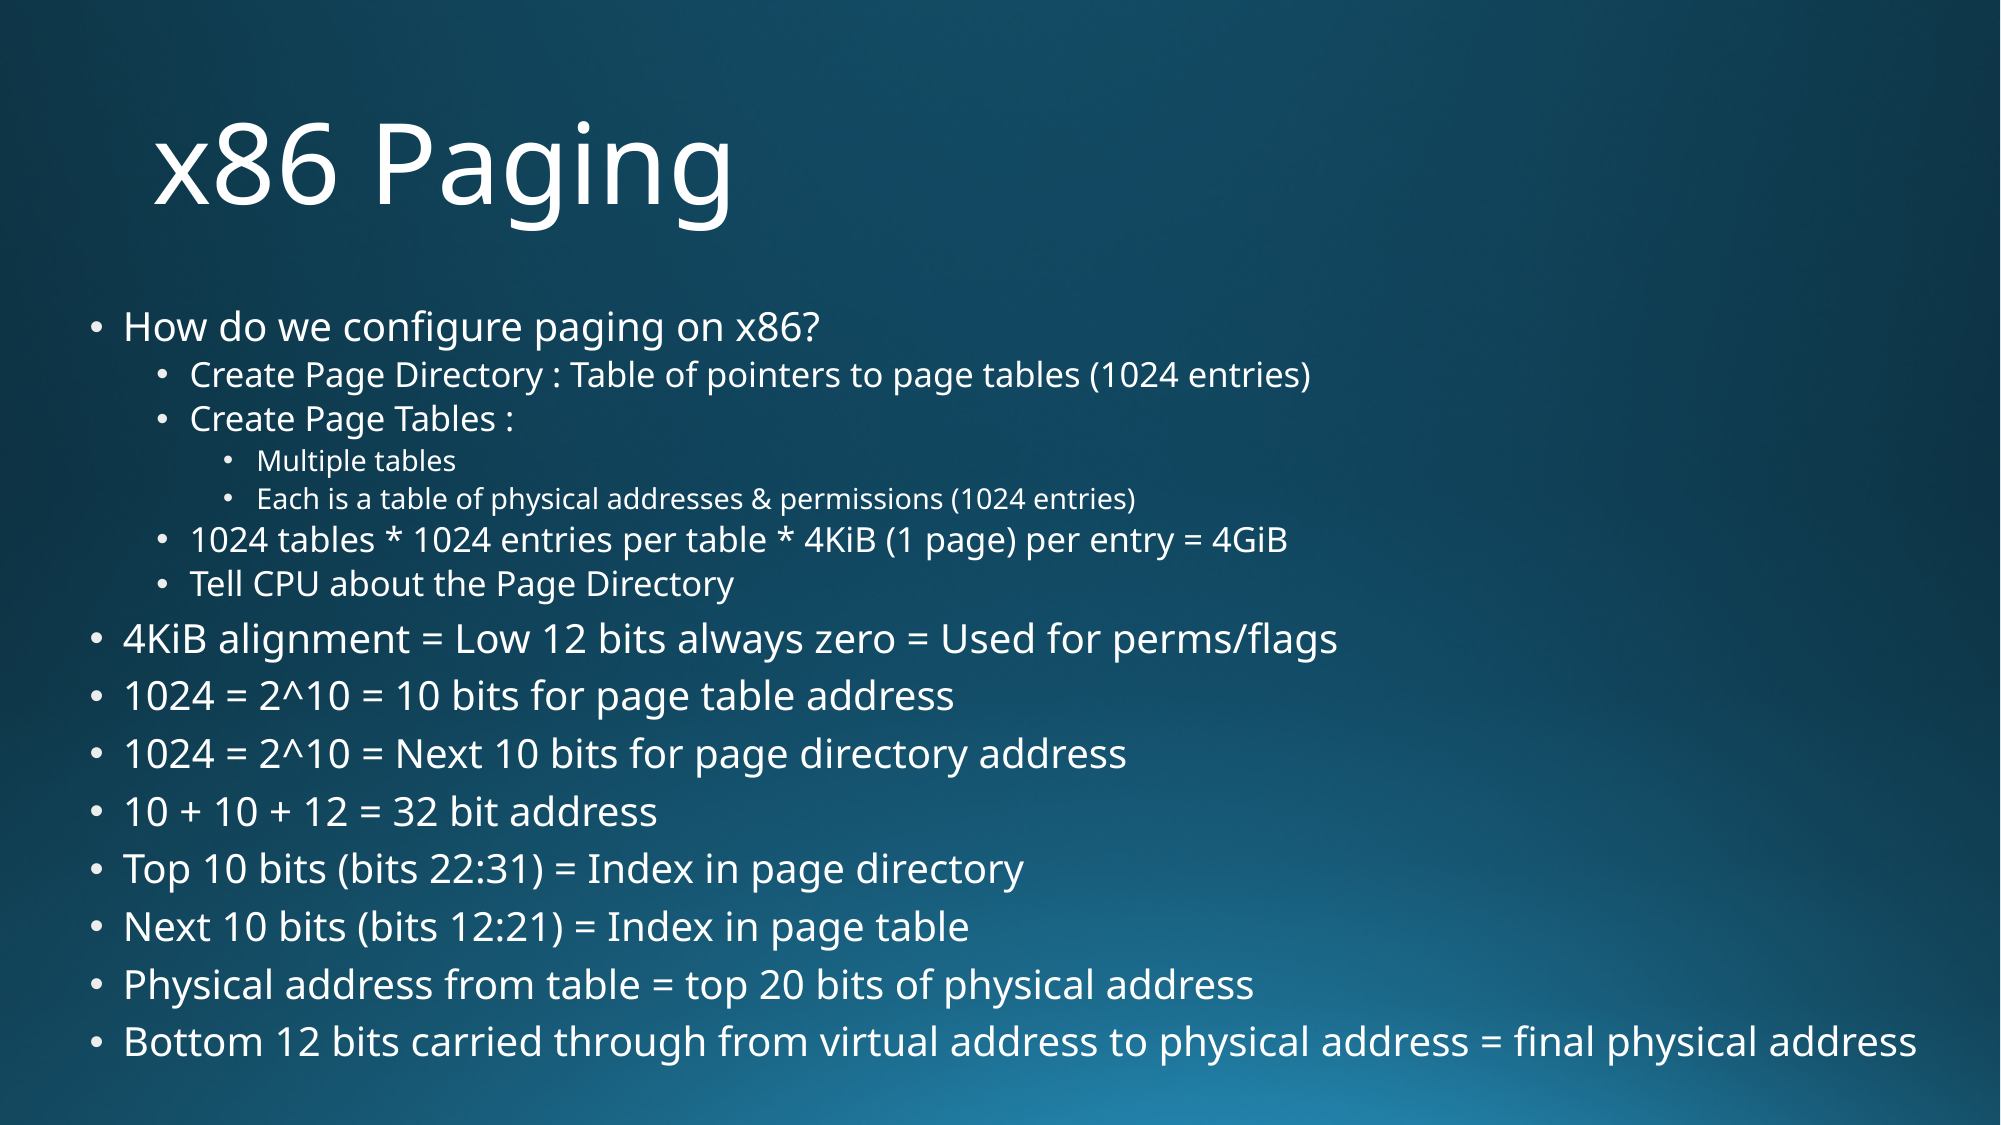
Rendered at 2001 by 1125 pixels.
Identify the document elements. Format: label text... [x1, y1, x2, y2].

list How do we configure paging on x86? Create Page Directory : Table of pointers to page tables (1024 entries) Create Page Tables : Multiple tables Each is a table of physical addresses & permissions (1024 entries) 1024 tables * 1024 entries per table * 4KiB (1 page) per entry = 4GiB Tell CPU about the Page Directory 4KiB alignment = Low 12 bits always zero = Used for perms/flags 1024 = 2^10 = 10 bits for page table address 1024 = 2^10 = Next 10 bits for page directory address 10 + 10 + 12 = 32 bit address Top 10 bits (bits 22:31) = Index in page directory Next 10 bits (bits 12:21) = Index in page table Physical address from table = top 20 bits of physical address Bottom 12 bits carried through from virtual address to physical address = final physical address [74, 299, 1968, 1084]
title x86 Paging [137, 59, 1863, 278]
picture [0, 0, 2001, 1125]
